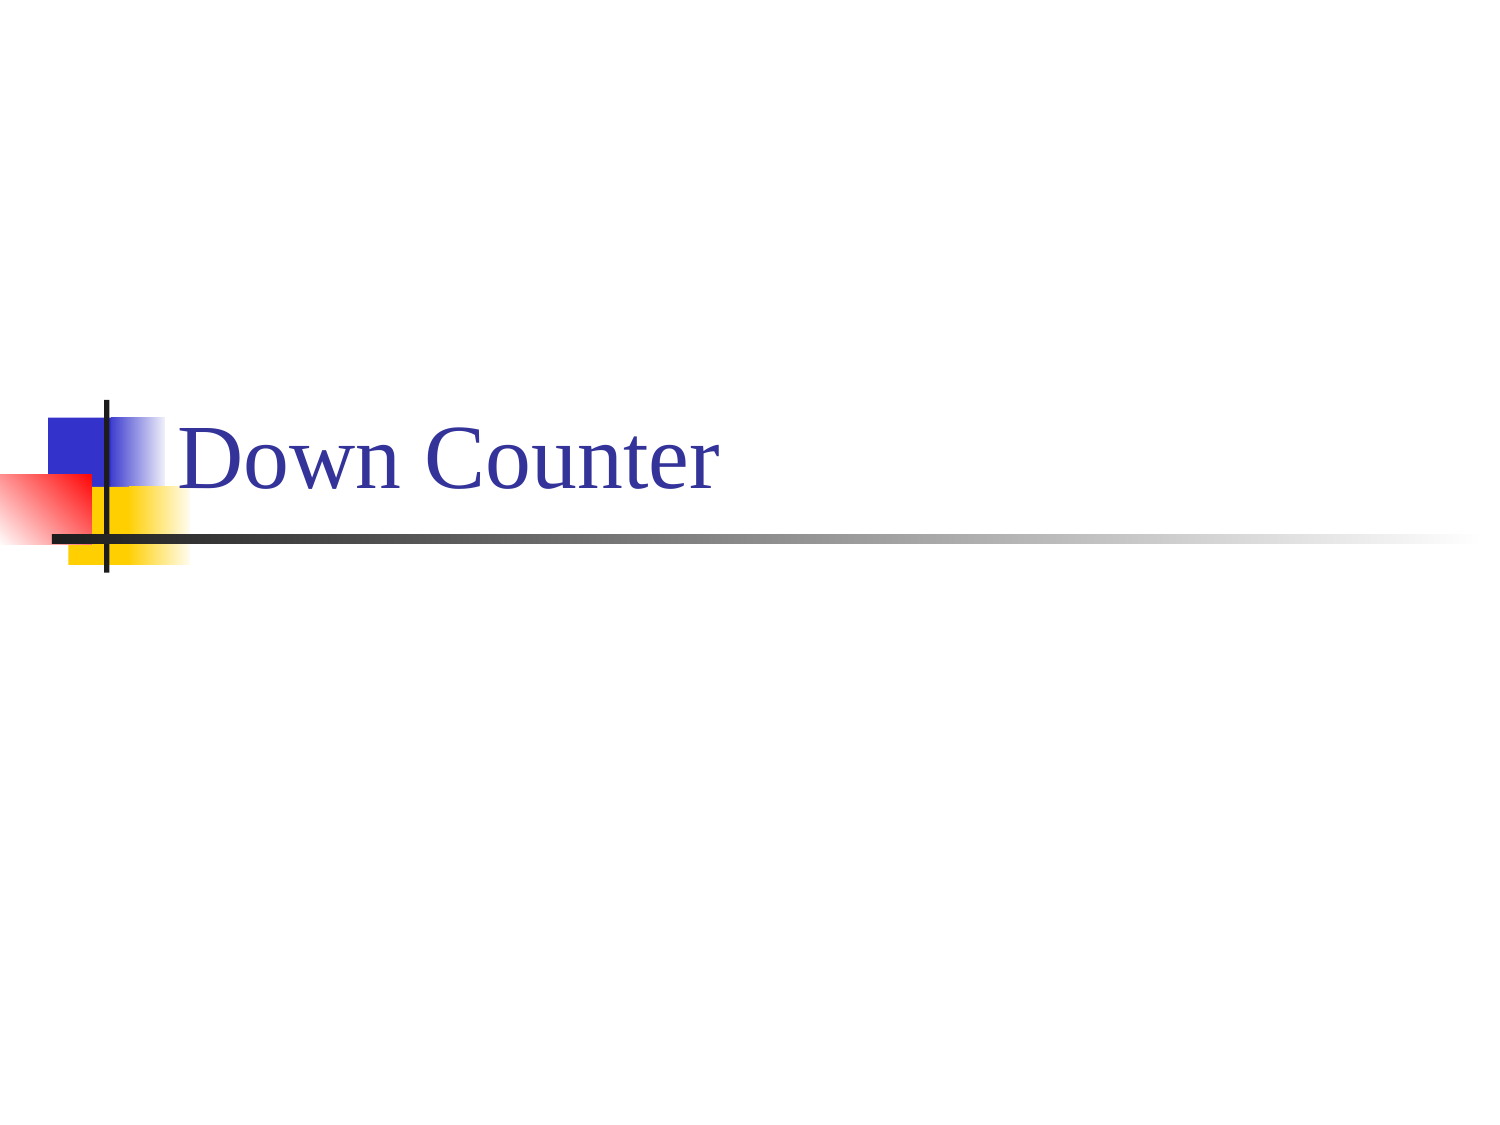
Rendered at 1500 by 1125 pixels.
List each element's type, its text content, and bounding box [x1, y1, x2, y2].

title Down Counter [162, 275, 1438, 515]
